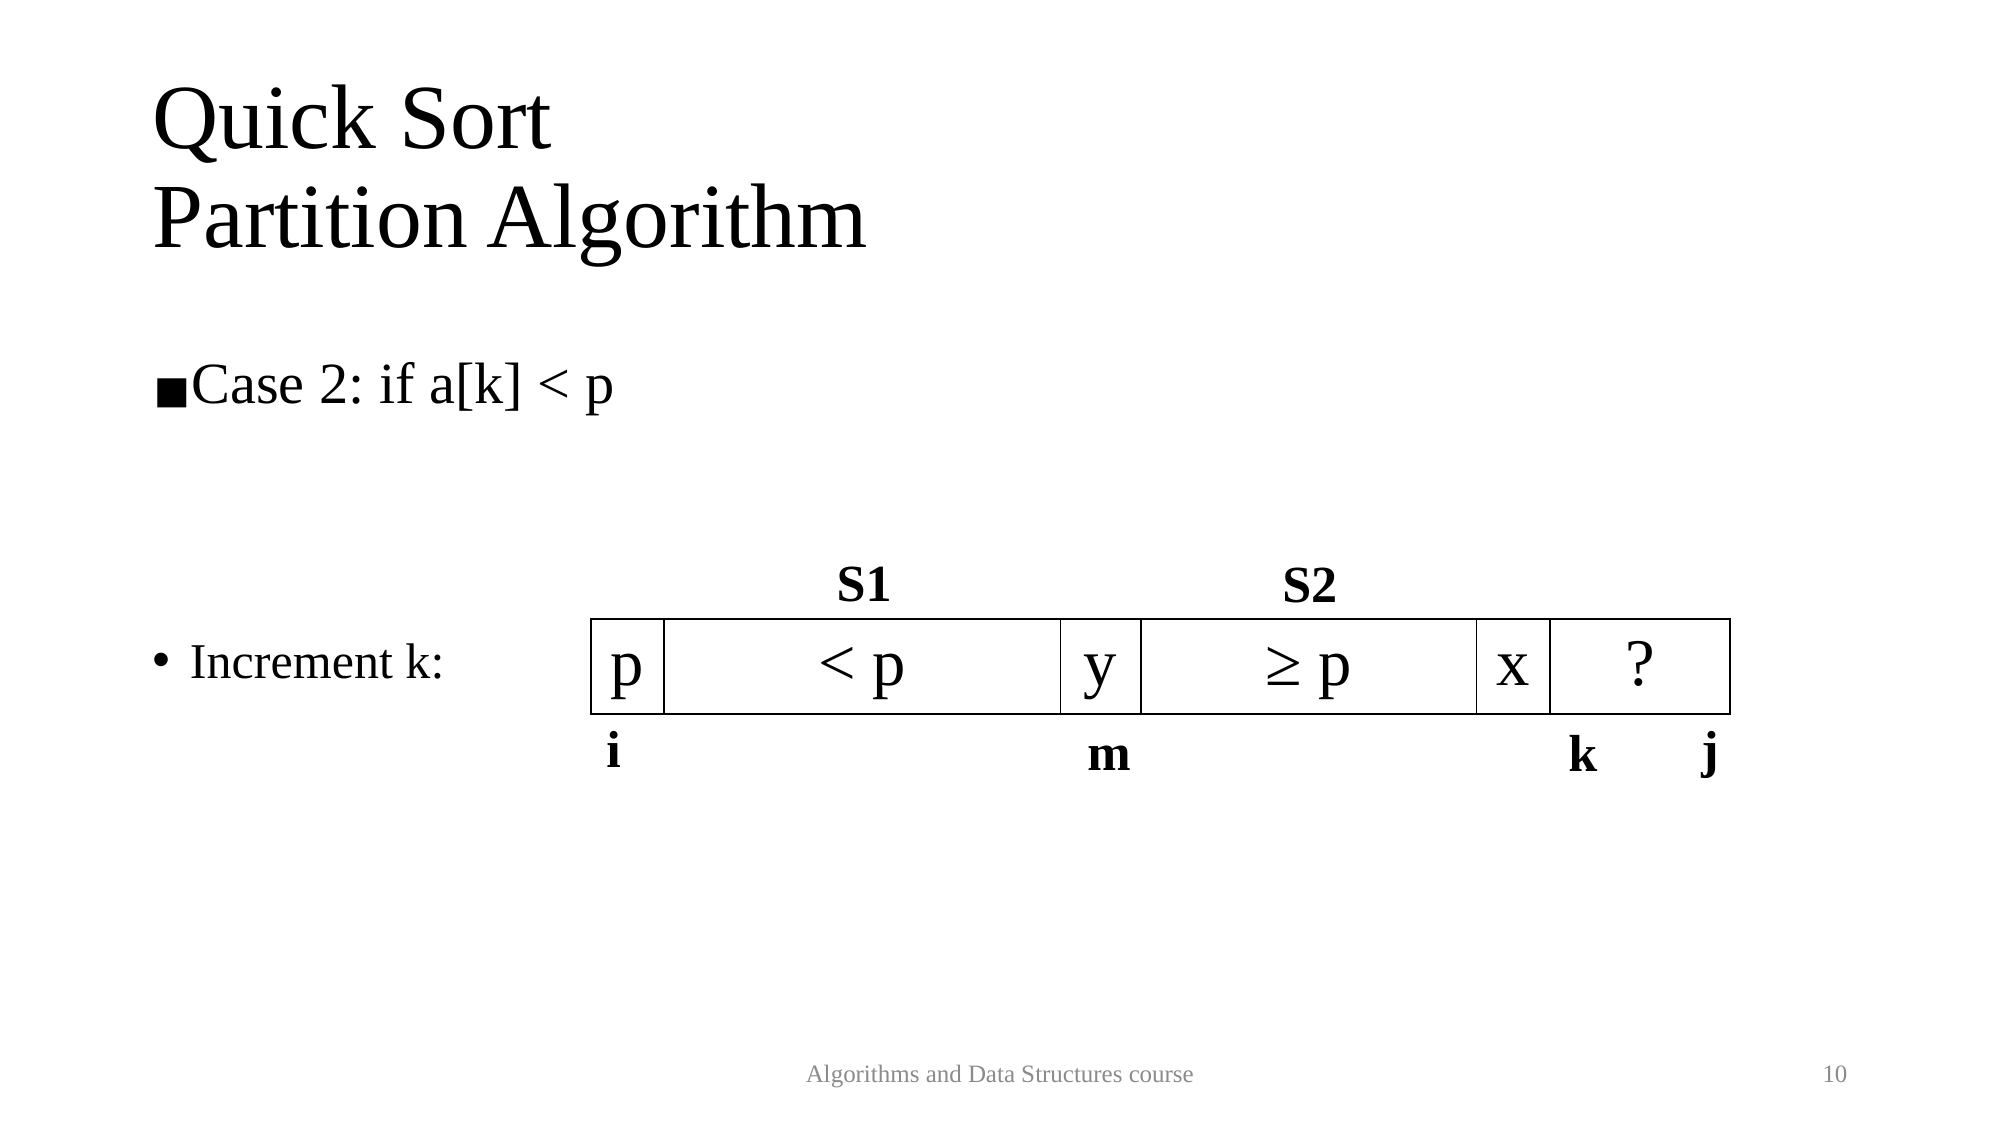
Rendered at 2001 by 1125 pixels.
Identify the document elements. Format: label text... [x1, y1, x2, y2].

footer Algorithms and Data Structures course [662, 1042, 1338, 1103]
table_header p [592, 620, 663, 713]
table_header ? [1551, 620, 1729, 713]
text_box Quick Sort Partition Algorithm [137, 59, 1863, 278]
table_header < p [665, 620, 1060, 713]
table_header y [1061, 620, 1140, 713]
text_box S1 [821, 542, 936, 618]
text_box S2 [1267, 543, 1382, 618]
text_box m [1072, 710, 1140, 789]
text_box i [591, 708, 659, 786]
table_header ≥ p [1142, 620, 1476, 713]
text_box j [1686, 708, 1754, 786]
text_box k [1553, 711, 1621, 789]
text_box Increment k: [137, 627, 505, 723]
slide_number 10 [1412, 1042, 1863, 1103]
table_header x [1477, 620, 1549, 713]
list Case 2: if a[k] < p [137, 346, 879, 442]
